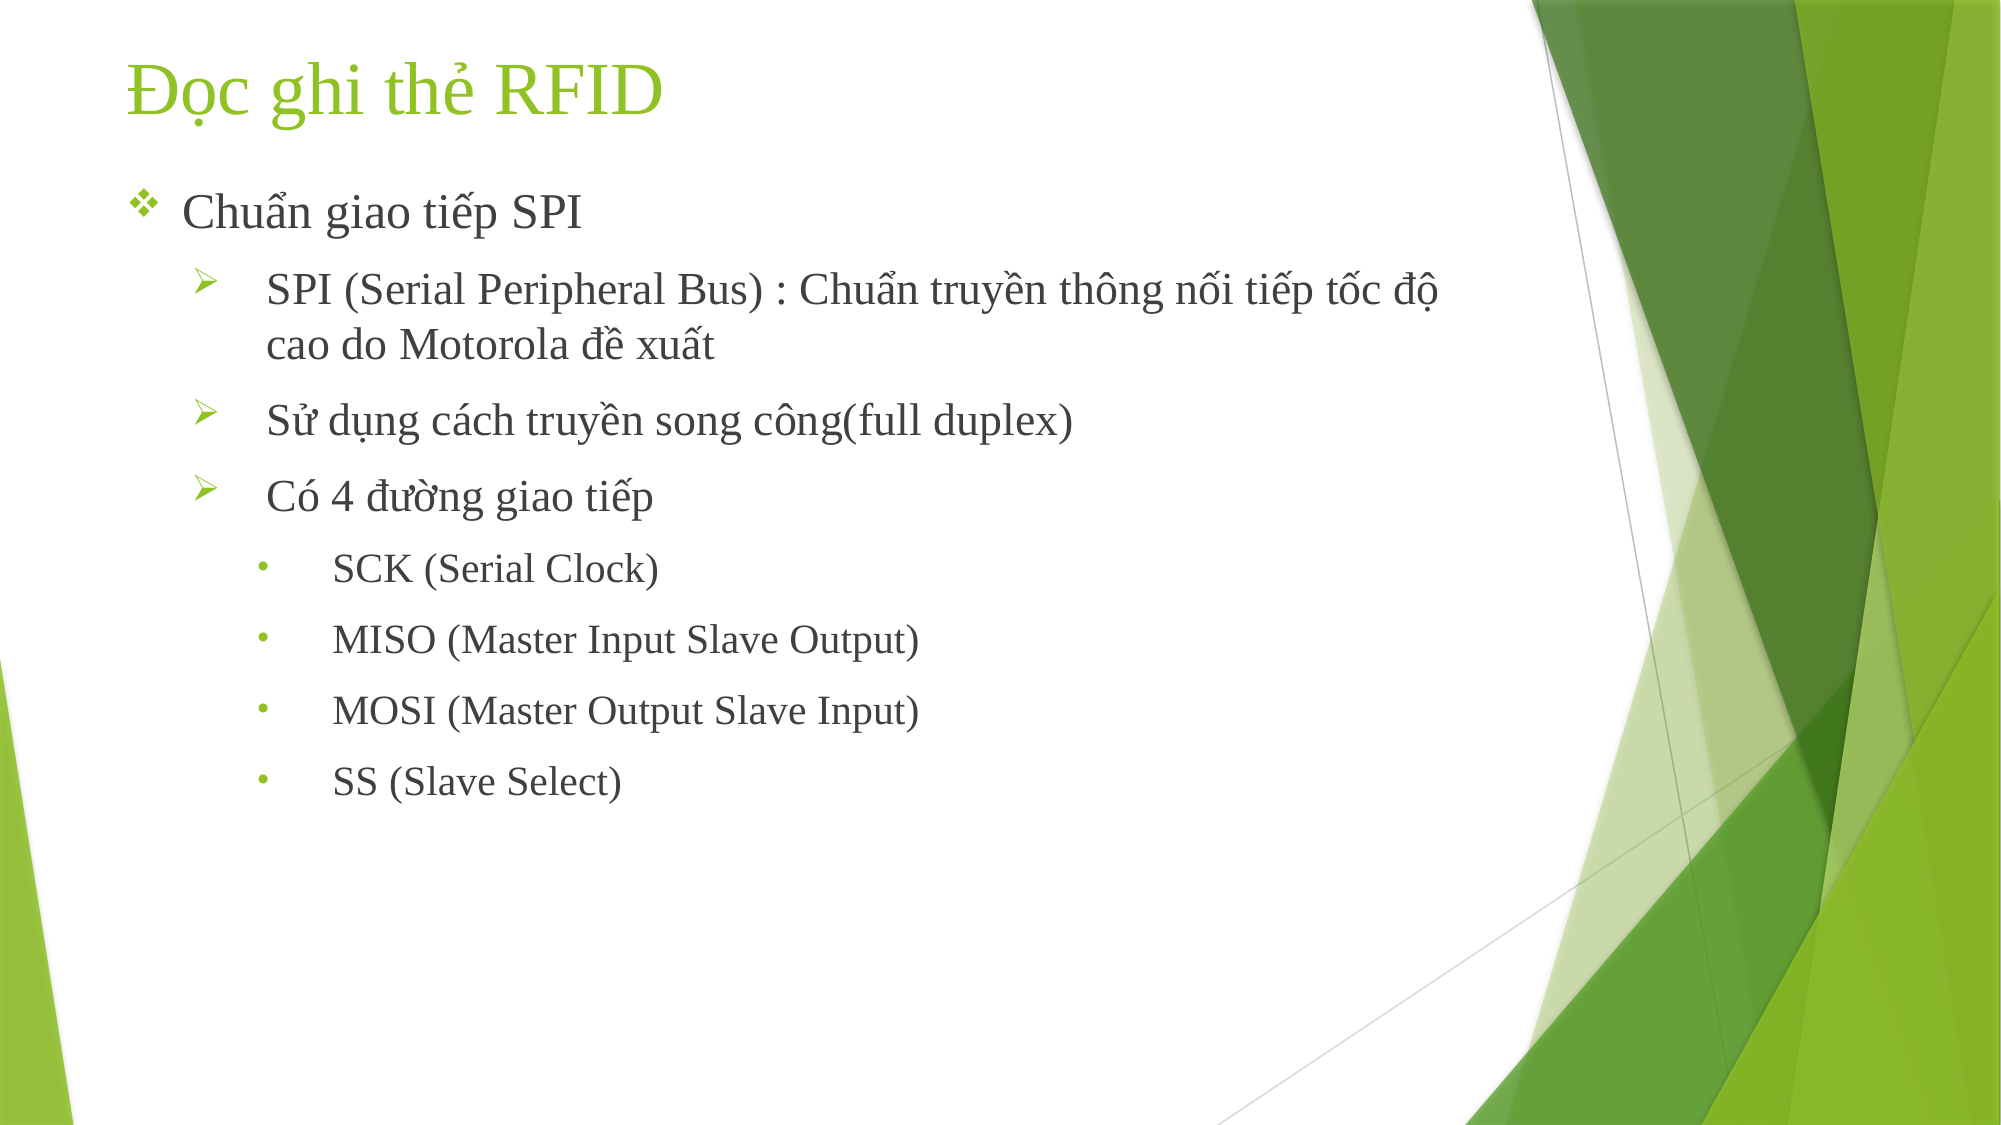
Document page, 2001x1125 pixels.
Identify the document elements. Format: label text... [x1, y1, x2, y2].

list Chuẩn giao tiếp SPI SPI (Serial Peripheral Bus) : Chuẩn truyền thông nối tiếp tốc độ cao do Motorola đề xuất Sử dụng cách truyền song công(full duplex) Có 4 đường giao tiếp SCK (Serial Clock) MISO (Master Input Slave Output) MOSI (Master Output Slave Input) SS (Slave Select) [111, 170, 1522, 1046]
title Đọc ghi thẻ RFID [111, 32, 1522, 170]
